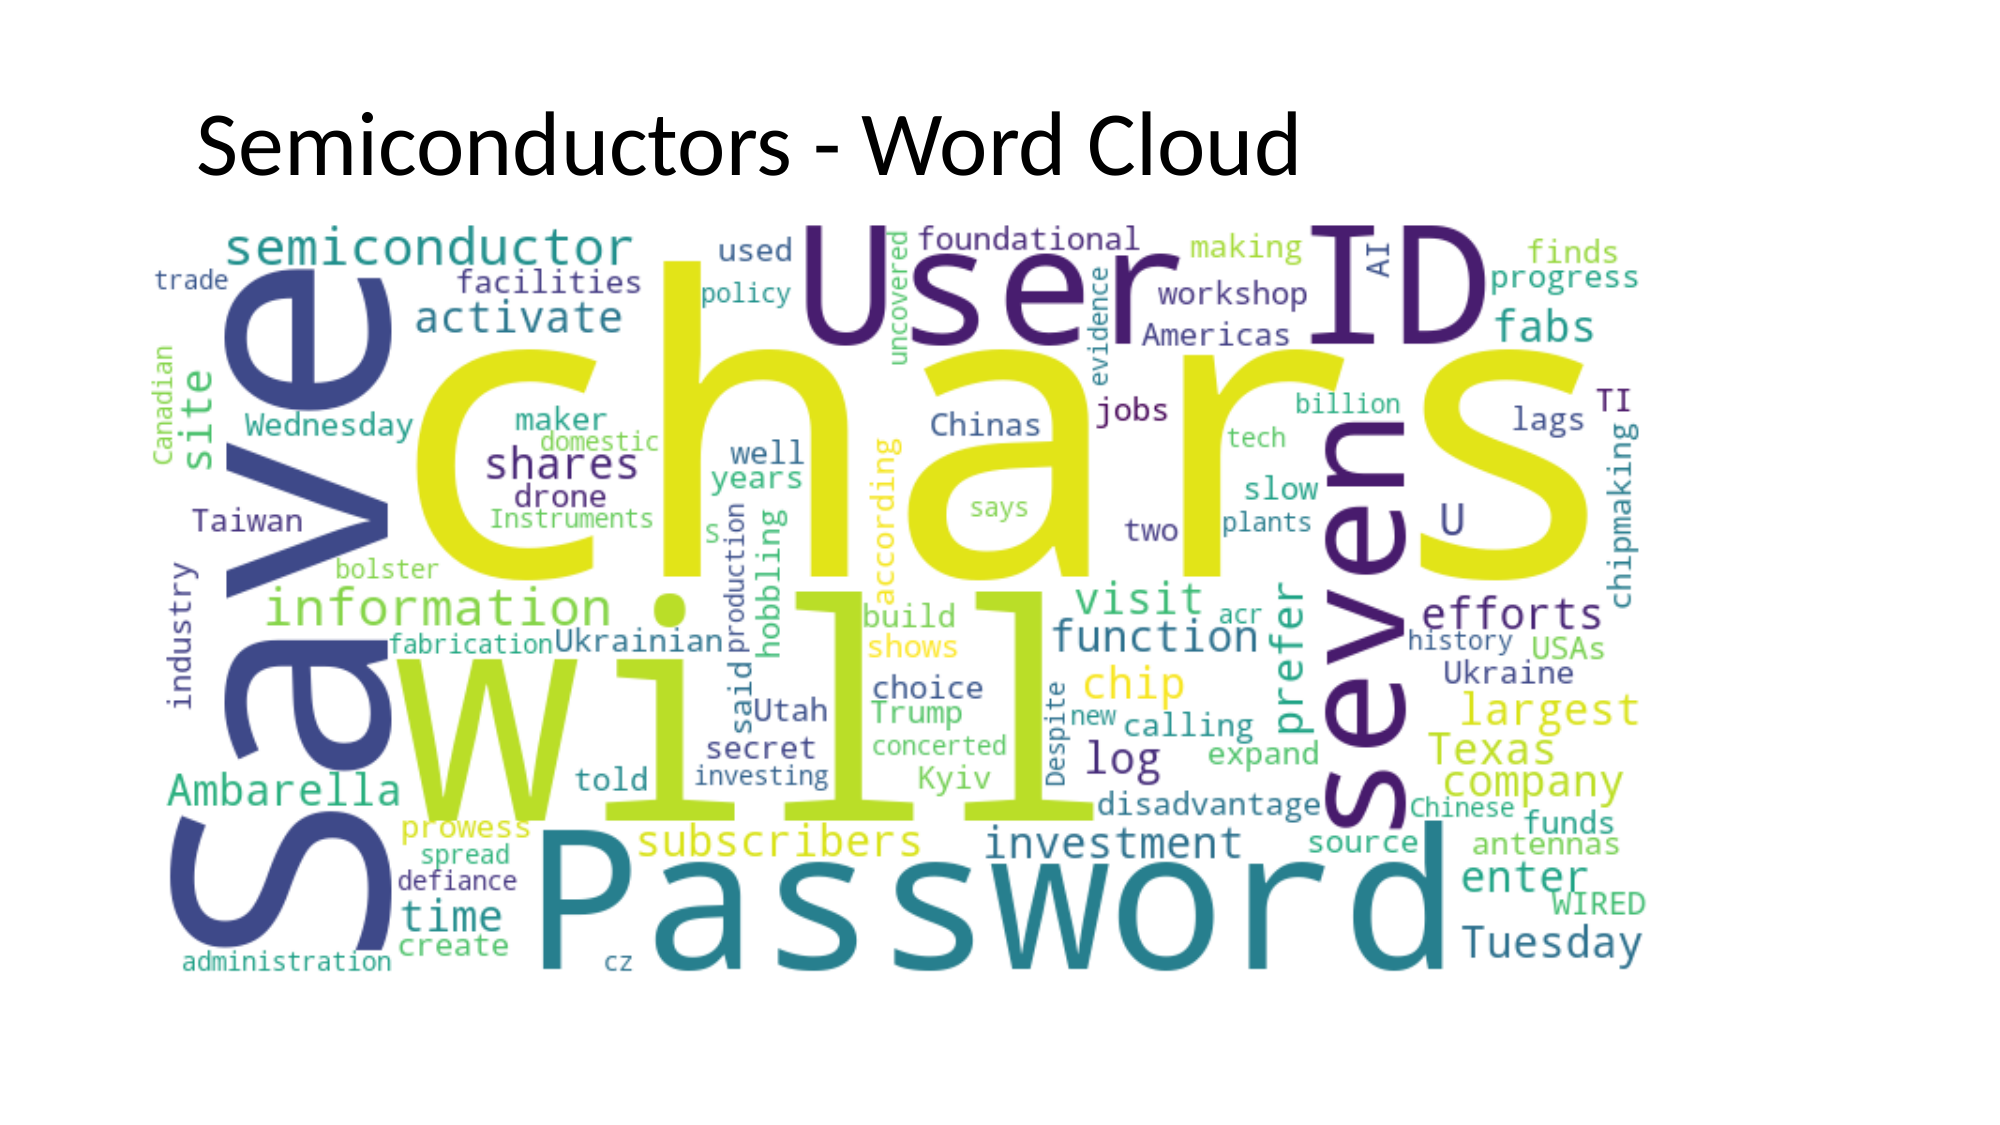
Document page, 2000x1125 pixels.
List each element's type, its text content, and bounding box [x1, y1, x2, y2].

title Semiconductors - Word Cloud [75, 45, 1425, 233]
picture [149, 224, 1651, 976]
